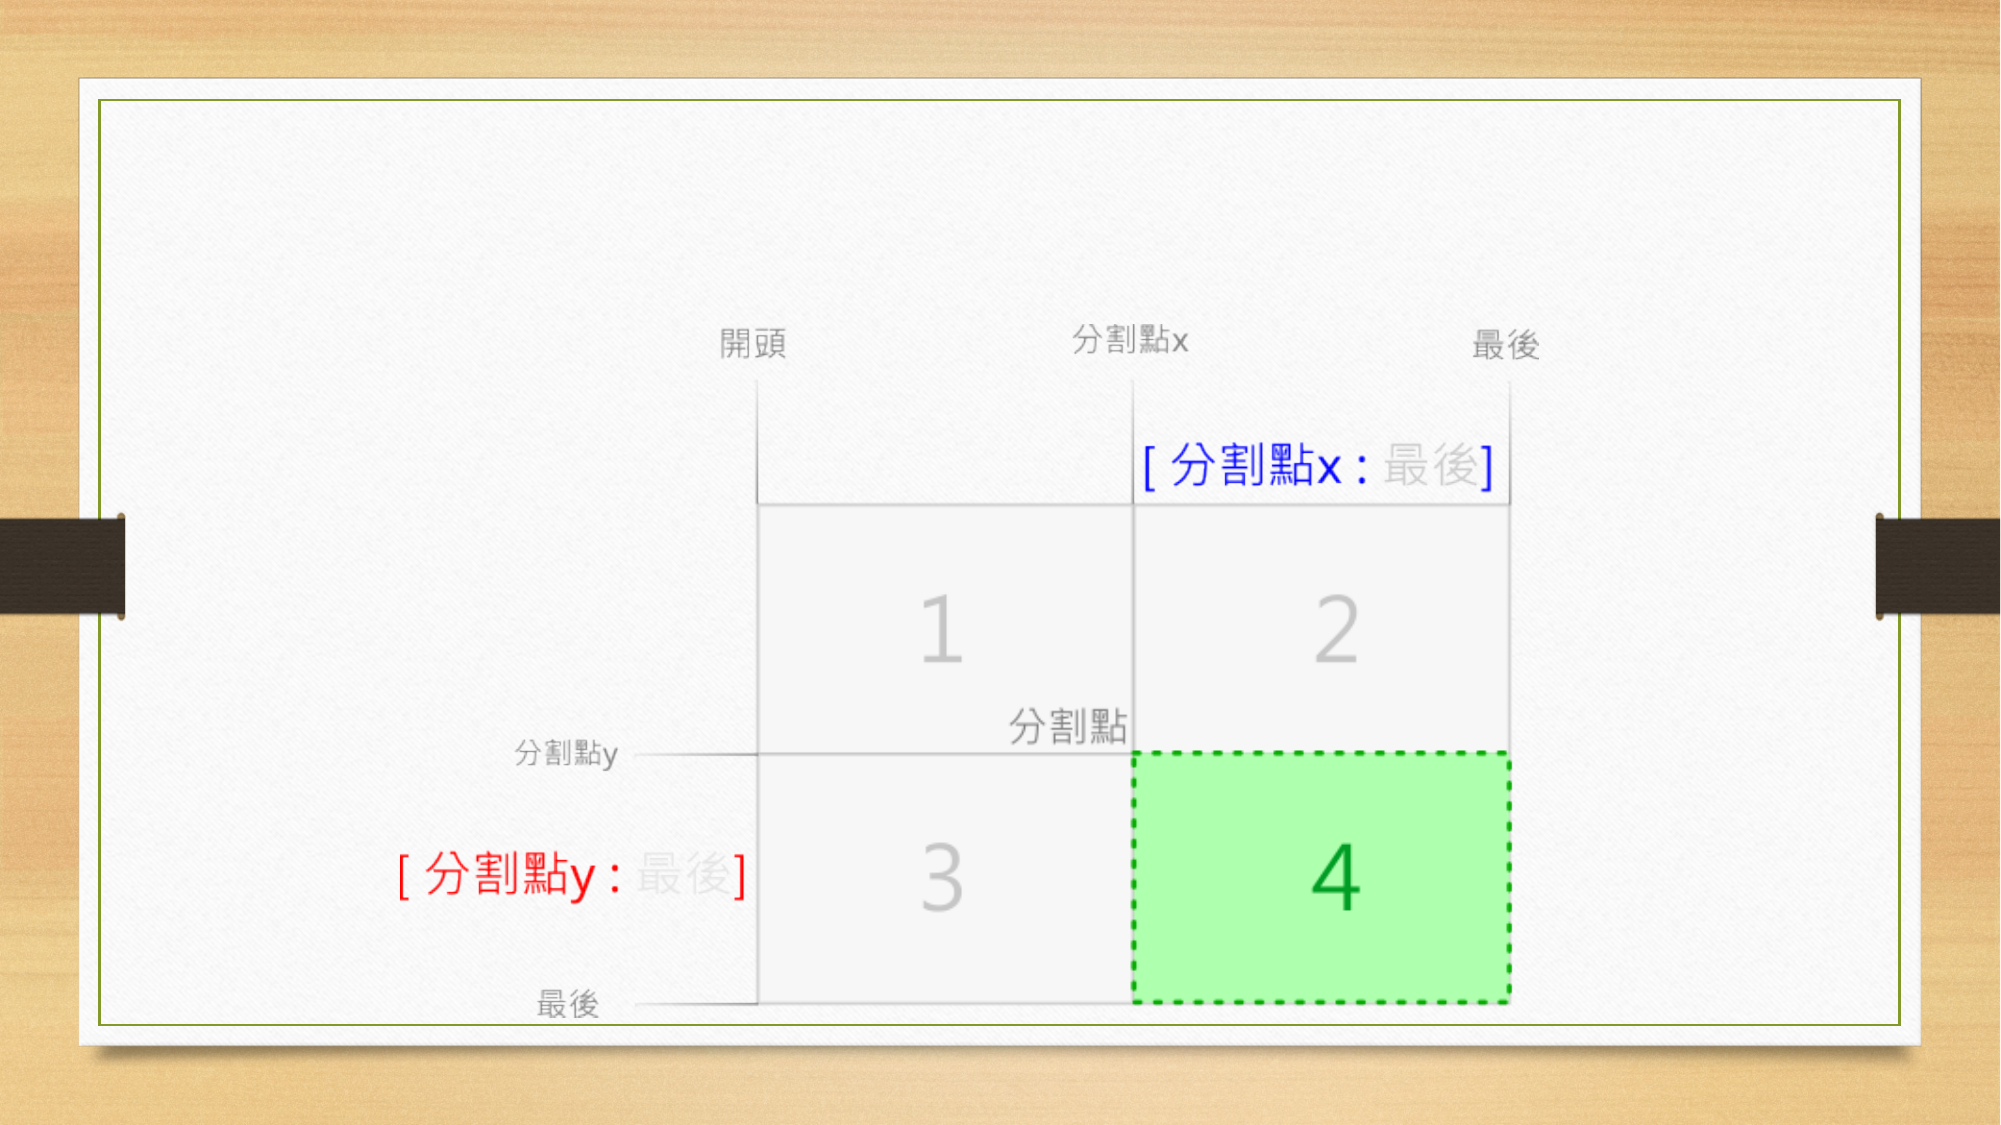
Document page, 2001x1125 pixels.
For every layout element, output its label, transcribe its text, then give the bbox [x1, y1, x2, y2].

title 顯示影像 視窗名稱4 [159, 317, 1869, 325]
picture [0, 0, 2001, 1125]
